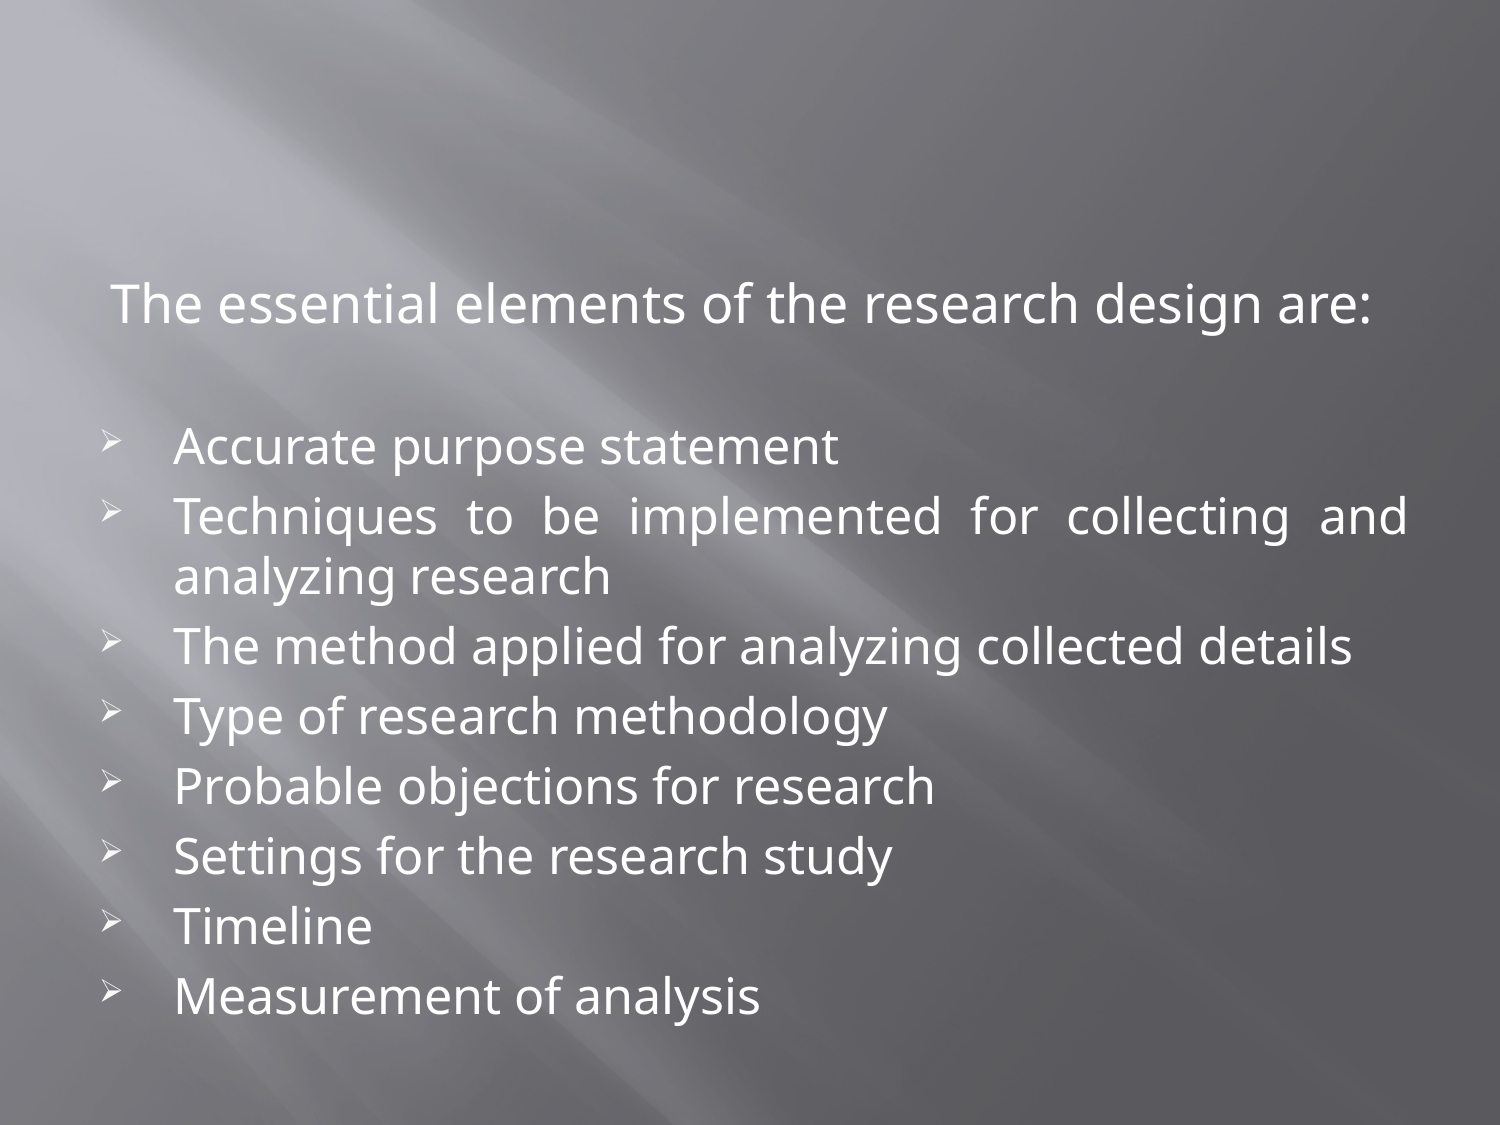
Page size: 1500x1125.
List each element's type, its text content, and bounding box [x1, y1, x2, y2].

list The essential elements of the research design are: Accurate purpose statement Techniques to be implemented for collecting and analyzing research The method applied for analyzing collected details Type of research methodology Probable objections for research Settings for the research study Timeline Measurement of analysis [75, 262, 1425, 1035]
